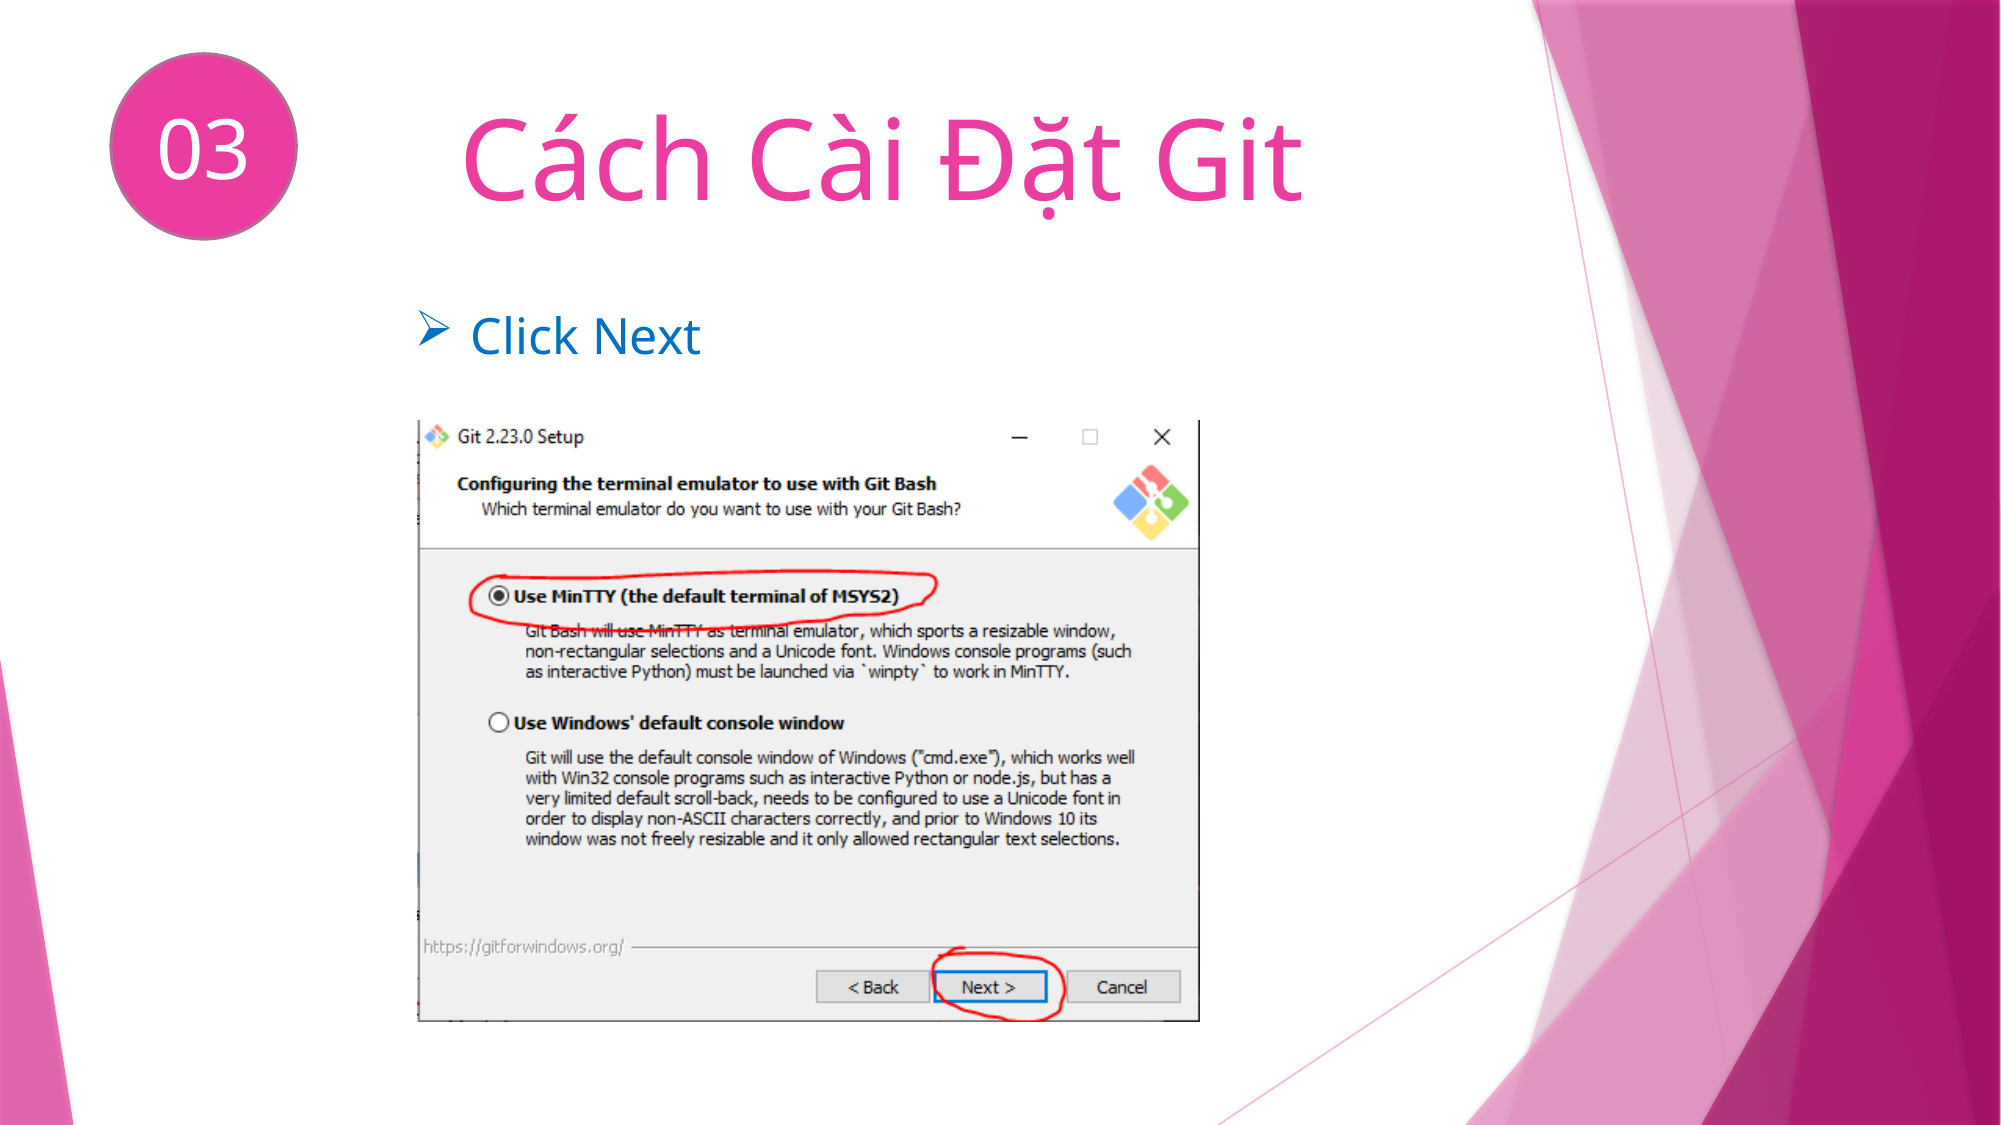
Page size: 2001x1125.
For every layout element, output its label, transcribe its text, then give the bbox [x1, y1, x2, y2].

picture [417, 419, 1200, 1023]
text_box Click Next [399, 296, 742, 372]
text_box 03 [109, 52, 298, 241]
title Cách Cài Đặt Git [444, 80, 1855, 297]
